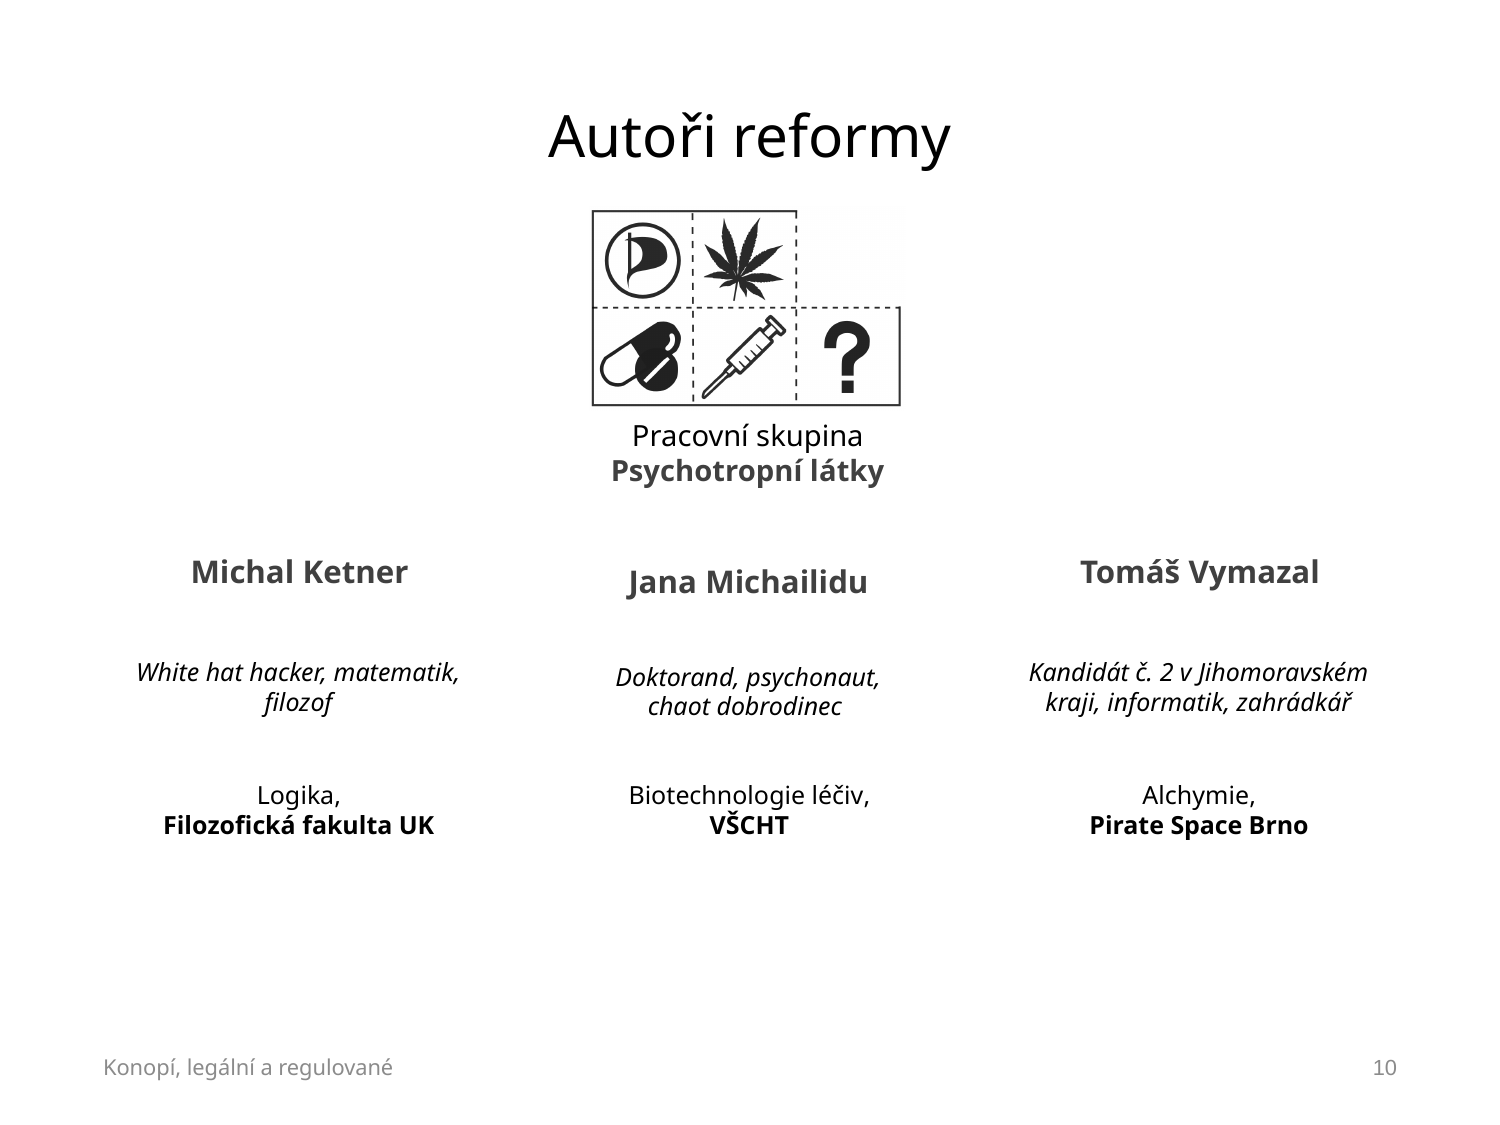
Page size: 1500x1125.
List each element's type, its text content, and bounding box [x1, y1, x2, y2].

text_box Pracovní skupina Psychotropní látky [589, 411, 906, 495]
text_box White hat hacker, matematik, filozof [136, 656, 462, 717]
text_box Jana Michailidu [628, 562, 869, 601]
text_box Michal Ketner [190, 552, 409, 591]
text_box Logika, Filozofická fakulta UK [163, 780, 435, 841]
slide_number 10 [1059, 1036, 1397, 1097]
title Autoři reformy [103, 83, 1397, 170]
text_box Tomáš Vymazal [1080, 552, 1321, 591]
text_box Kandidát č. 2 v Jihomoravském kraji, informatik, zahrádkář [1028, 656, 1370, 717]
text_box Doktorand, psychonaut, chaot dobrodinec [615, 661, 882, 721]
text_box Biotechnologie léčiv, VŠCHT [628, 780, 871, 841]
picture [589, 206, 906, 411]
text_box Alchymie, Pirate Space Brno [1089, 780, 1310, 841]
footer Konopí, legální a regulované [103, 1036, 853, 1097]
